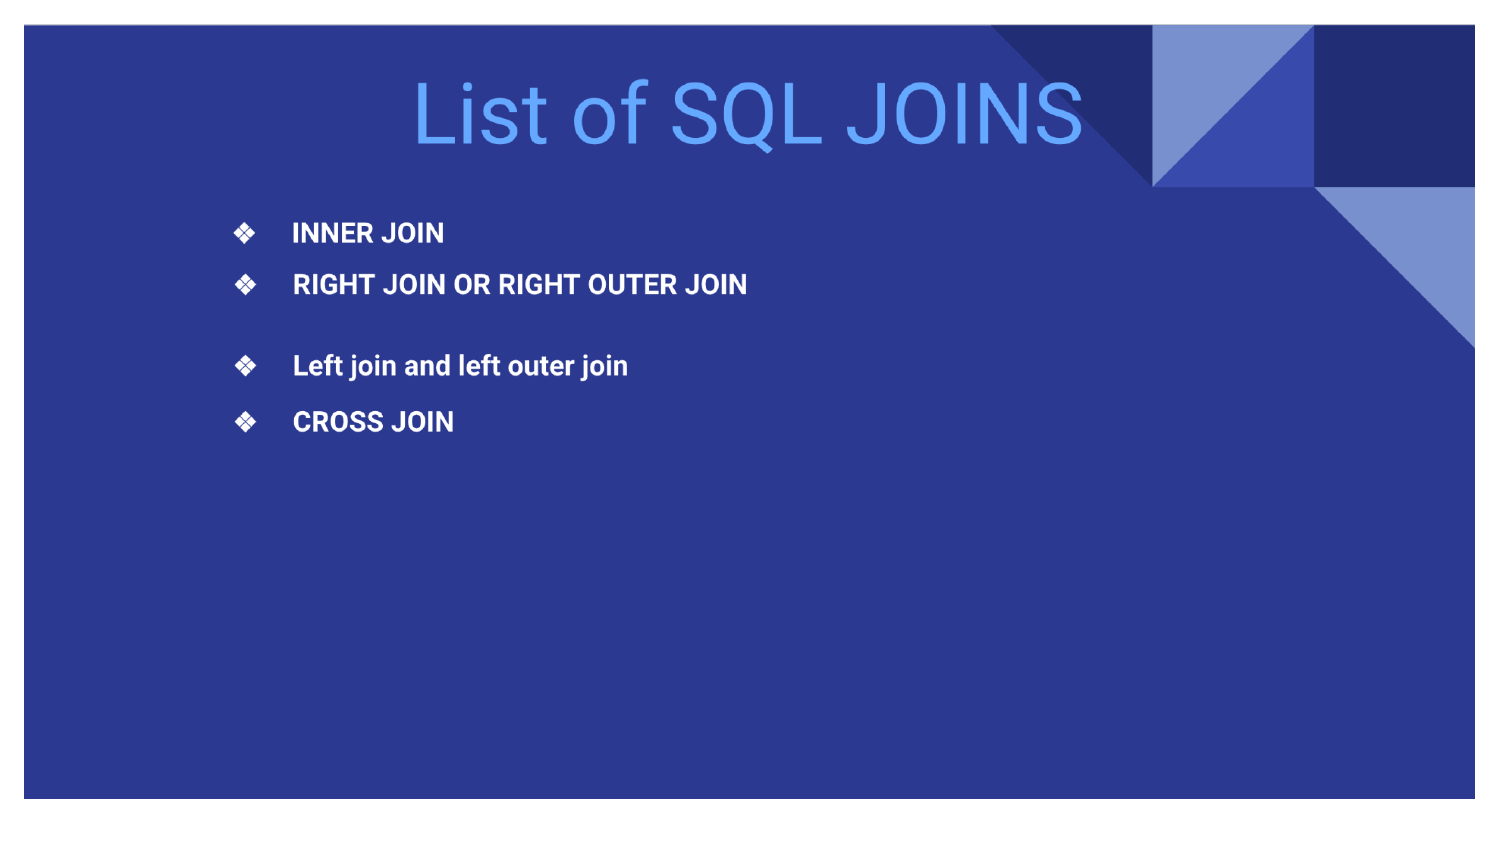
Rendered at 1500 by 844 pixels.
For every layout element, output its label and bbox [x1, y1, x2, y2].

picture [24, 24, 1476, 799]
